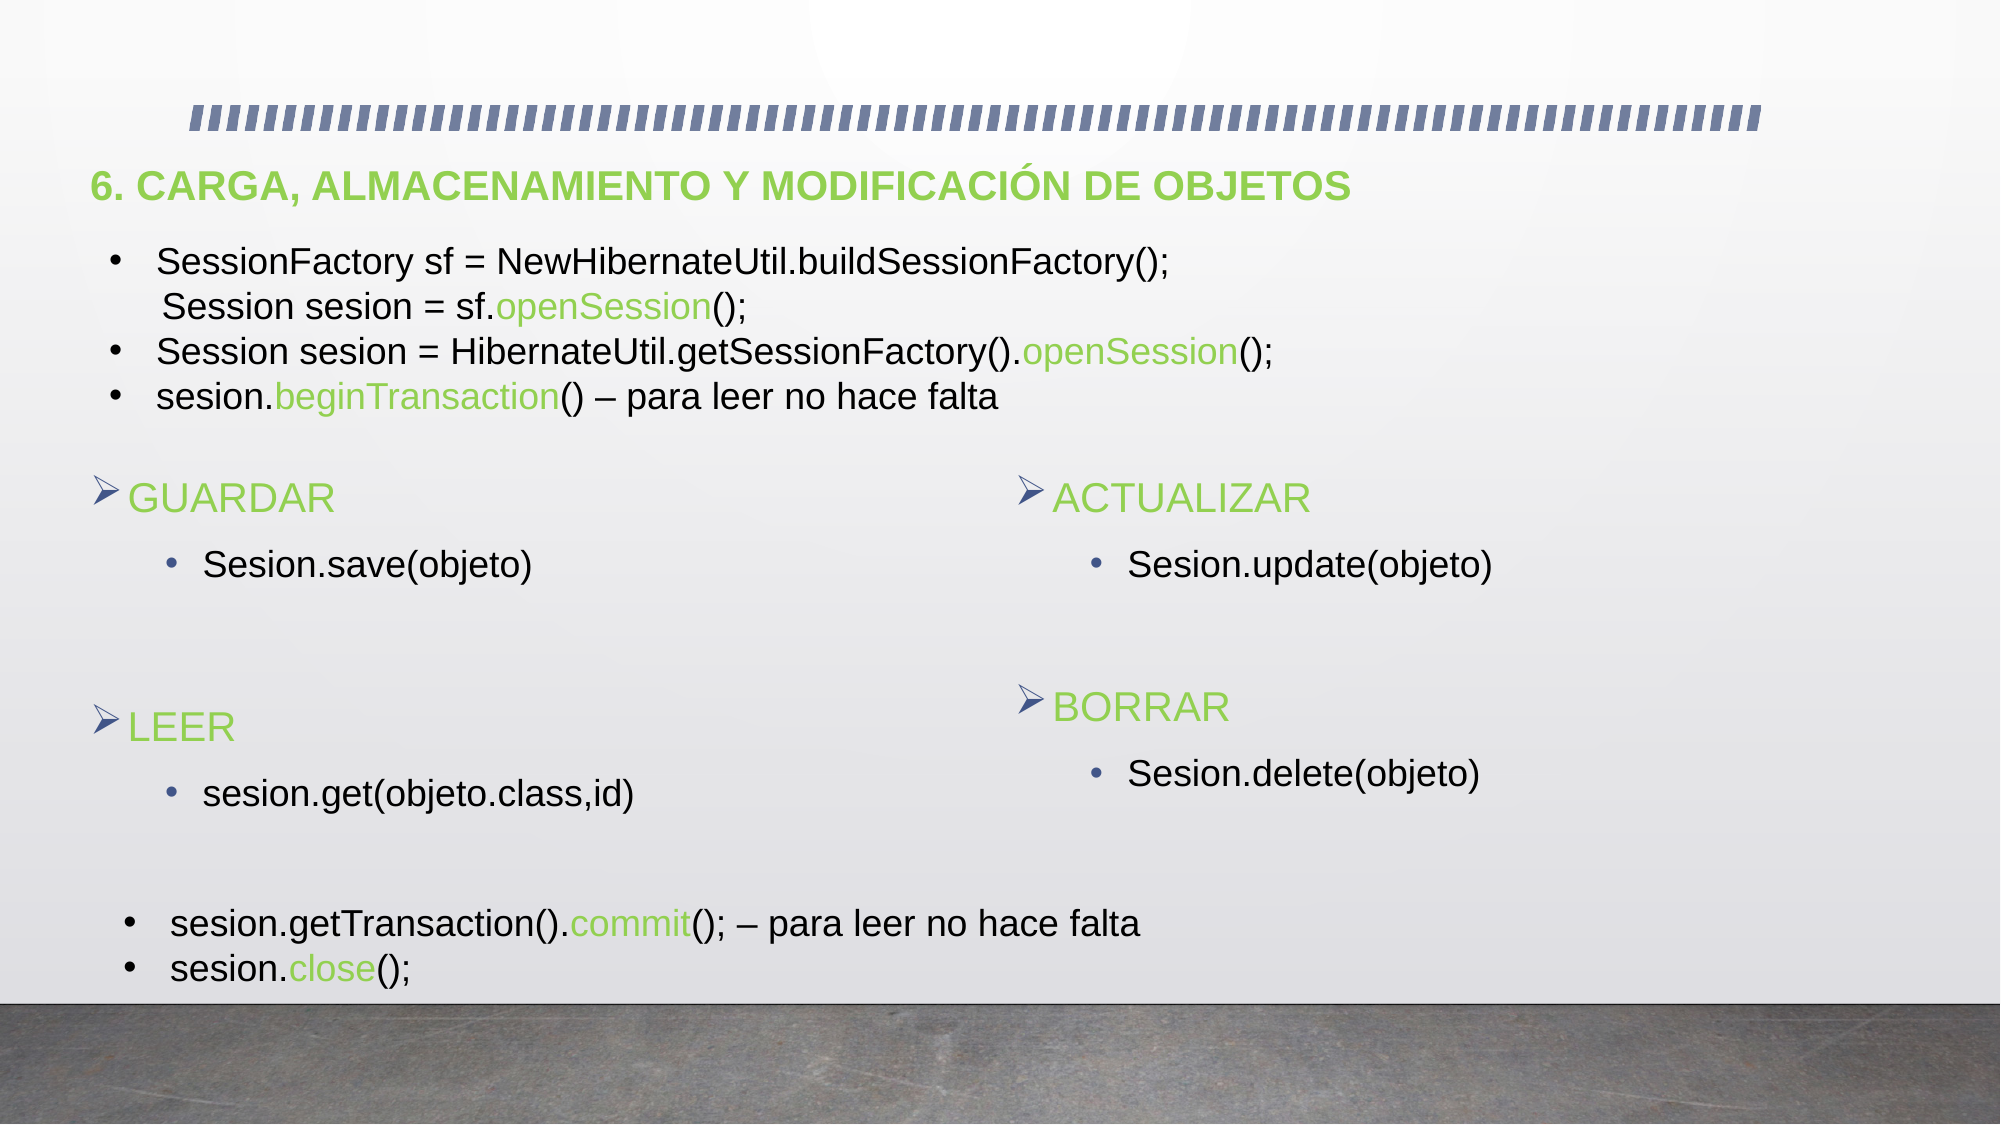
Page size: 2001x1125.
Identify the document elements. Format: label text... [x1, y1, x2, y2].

list GUARDAR Sesion.save(objeto) LEER sesion.get(objeto.class,id) [75, 453, 948, 896]
text_box SessionFactory sf = NewHibernateUtil.buildSessionFactory(); Session sesion = sf.openSession(); Session sesion = HibernateUtil.getSessionFactory().openSession(); sesion.beginTransaction() – para leer no hace falta [94, 229, 1781, 425]
text_box sesion.getTransaction().commit(); – para leer no hace falta sesion.close(); [108, 891, 1839, 997]
list ACTUALIZAR Sesion.update(objeto) BORRAR Sesion.delete(objeto) [999, 453, 1925, 896]
title 6. CARGA, ALMACENAMIENTO Y MODIFICACIÓN DE OBJETOS [75, 157, 1762, 230]
picture [0, 1004, 2000, 1124]
